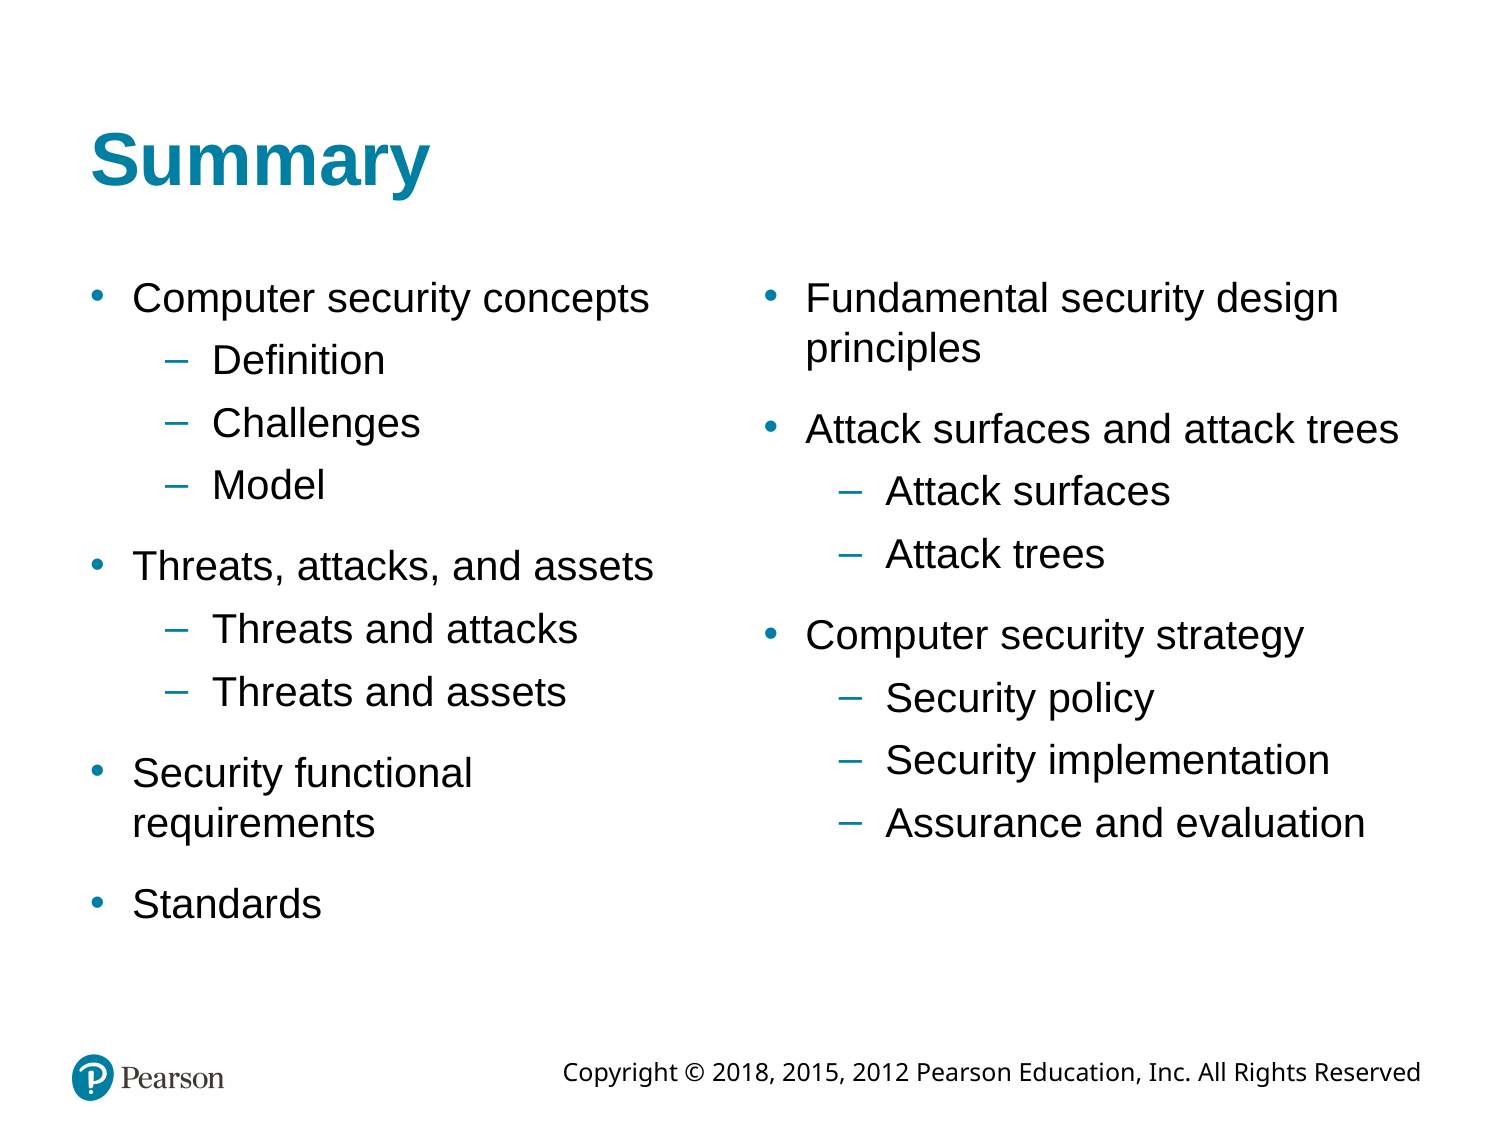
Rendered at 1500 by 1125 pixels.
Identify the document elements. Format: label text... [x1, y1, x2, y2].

title Summary [75, 35, 1425, 216]
list Fundamental security design principles Attack surfaces and attack trees Attack surfaces Attack trees Computer security strategy Security policy Security implementation Assurance and evaluation [748, 255, 1453, 997]
picture [51, 1053, 245, 1102]
list Computer security concepts Definition Challenges Model Threats, attacks, and assets Threats and attacks Threats and assets Security functional requirements Standards [75, 255, 698, 997]
